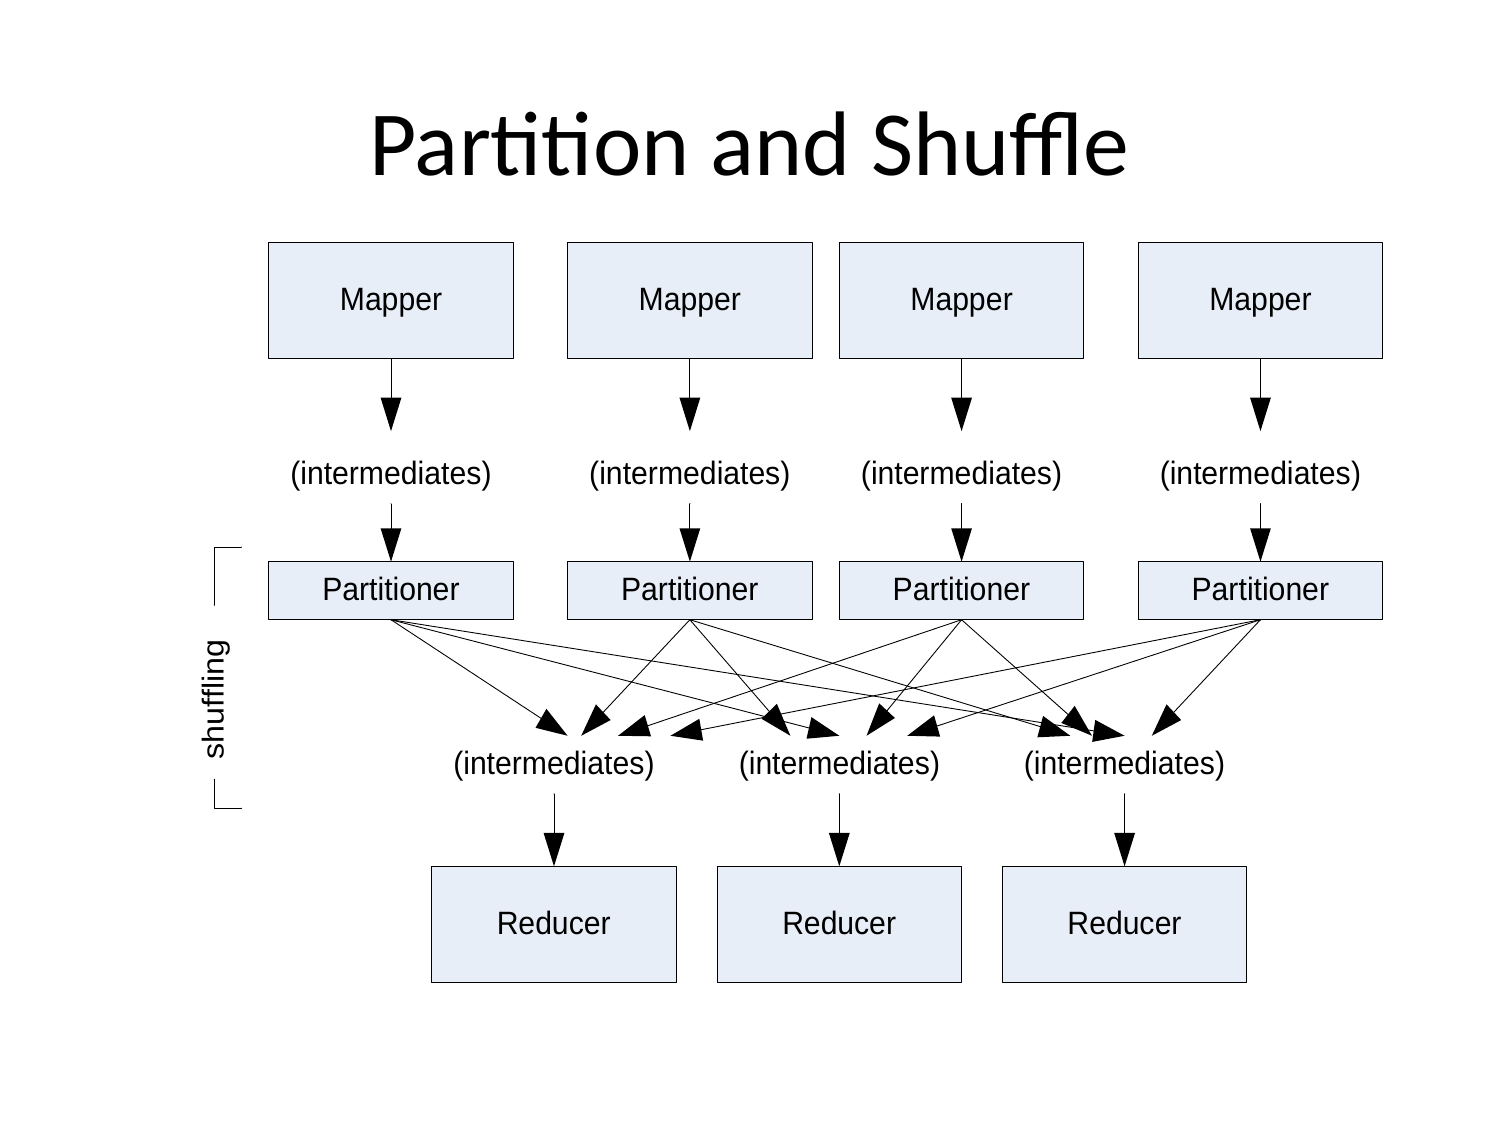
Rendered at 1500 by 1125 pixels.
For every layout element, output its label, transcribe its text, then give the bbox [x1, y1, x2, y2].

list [187, 237, 1388, 988]
title Partition and Shuffle [75, 45, 1425, 233]
